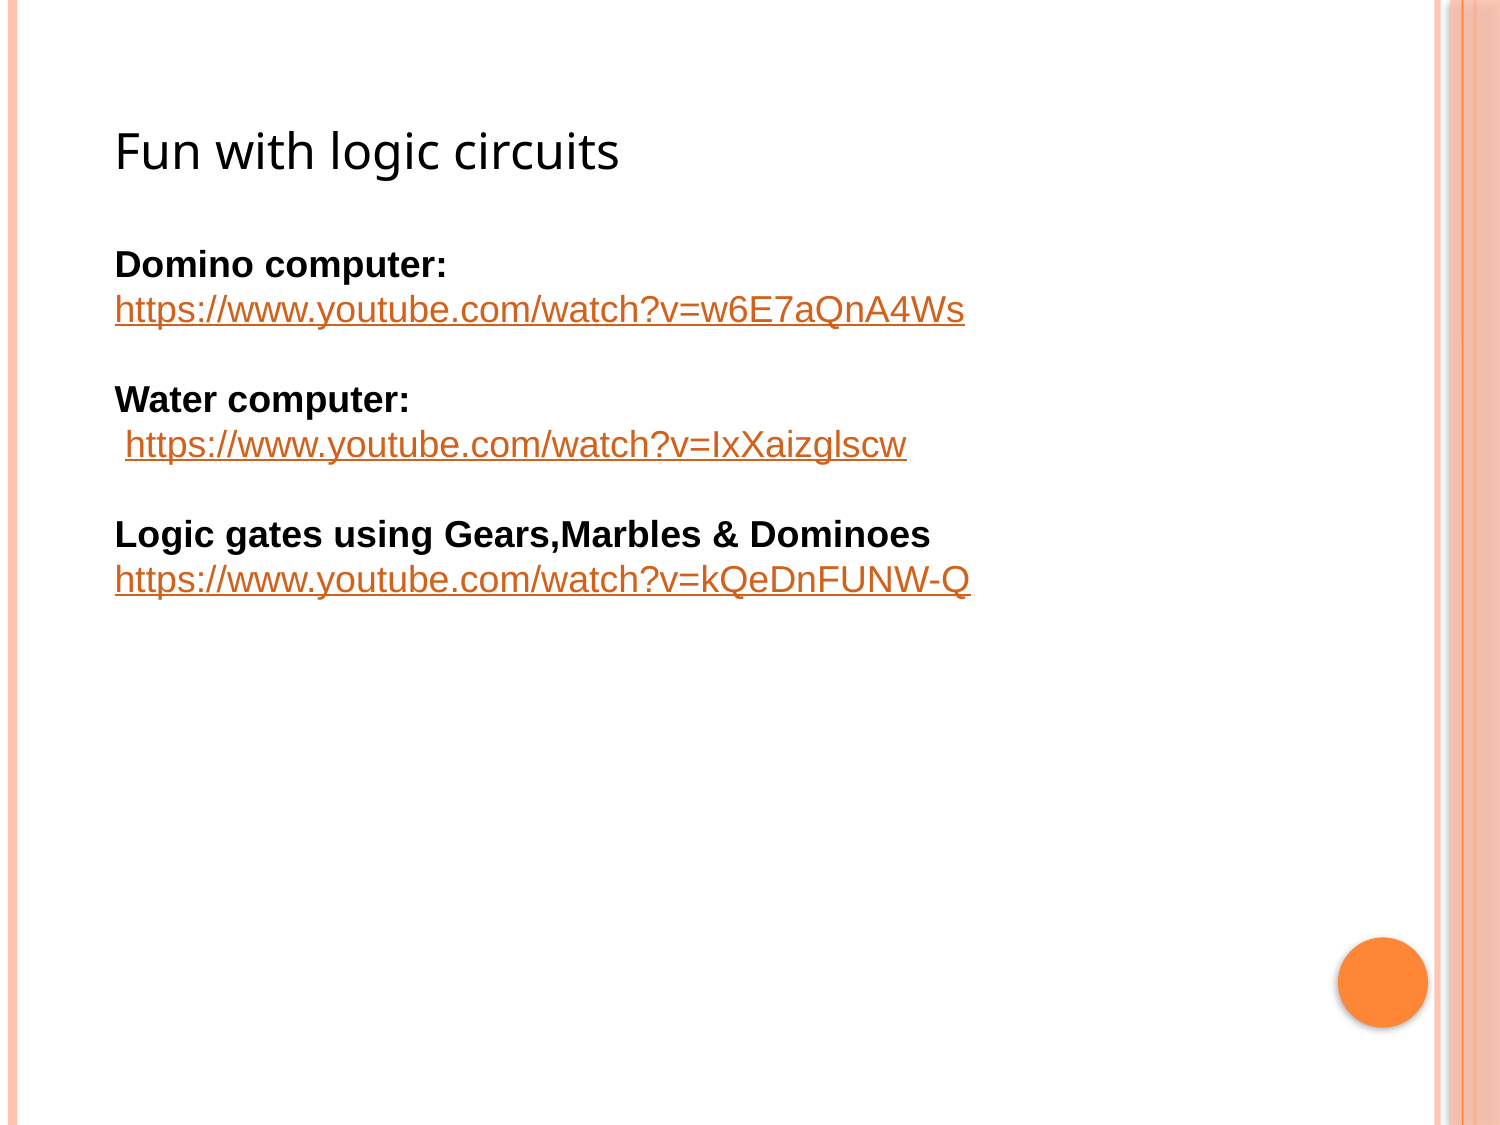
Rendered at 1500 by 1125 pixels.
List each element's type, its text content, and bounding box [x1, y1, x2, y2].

text_box Fun with logic circuits Domino computer: https://www.youtube.com/watch?v=w6E7aQnA4Ws Water computer: https://www.youtube.com/watch?v=IxXaizglscw Logic gates using Gears,Marbles & Dominoes https://www.youtube.com/watch?v=kQeDnFUNW-Q [99, 112, 1375, 653]
